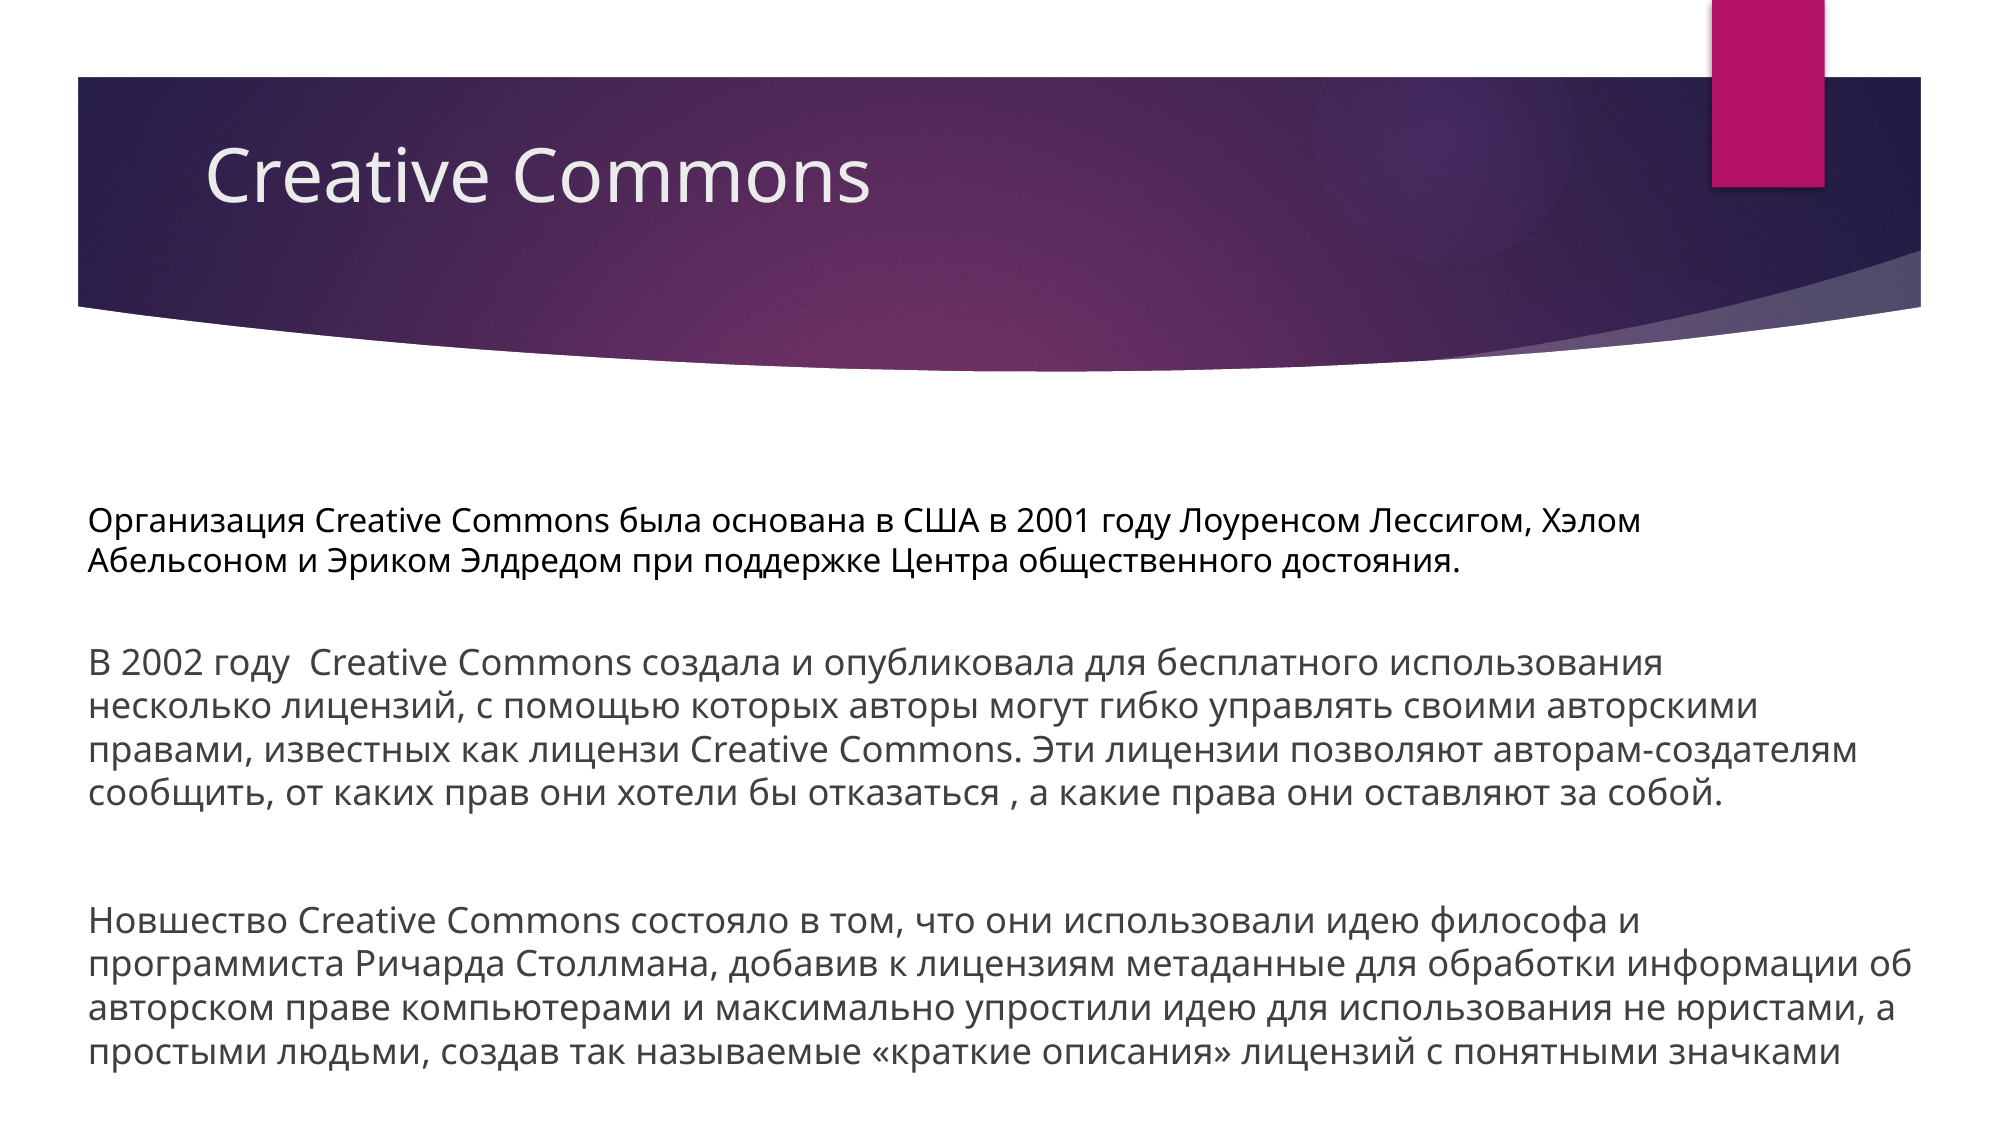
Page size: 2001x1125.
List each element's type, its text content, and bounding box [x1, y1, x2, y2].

list В 2002 году Creative Commons создала и опубликовала для бесплатного использования несколько лицензий, с помощью которых авторы могут гибко управлять своими авторскими правами, известных как лицензи Creative Commons. Эти лицензии позволяют авторам-создателям сообщить, от каких прав они хотели бы отказаться , а какие права они оставляют за собой. Новшество Creative Commons состояло в том, что они использовали идею философа и программиста Ричарда Столлмана, добавив к лицензиям метаданные для обработки информации об авторском праве компьютерами и максимально упростили идею для использования не юристами, а простыми людьми, создав так называемые «краткие описания» лицензий с понятными значками [72, 631, 1948, 1098]
title Creative Commons [189, 159, 1627, 276]
text_box Организация Creative Commons была основана в США в 2001 году Лоуренсом Лессигом, Хэлом Абельсоном и Эриком Элдредом при поддержке Центра общественного достояния. [72, 491, 1948, 587]
